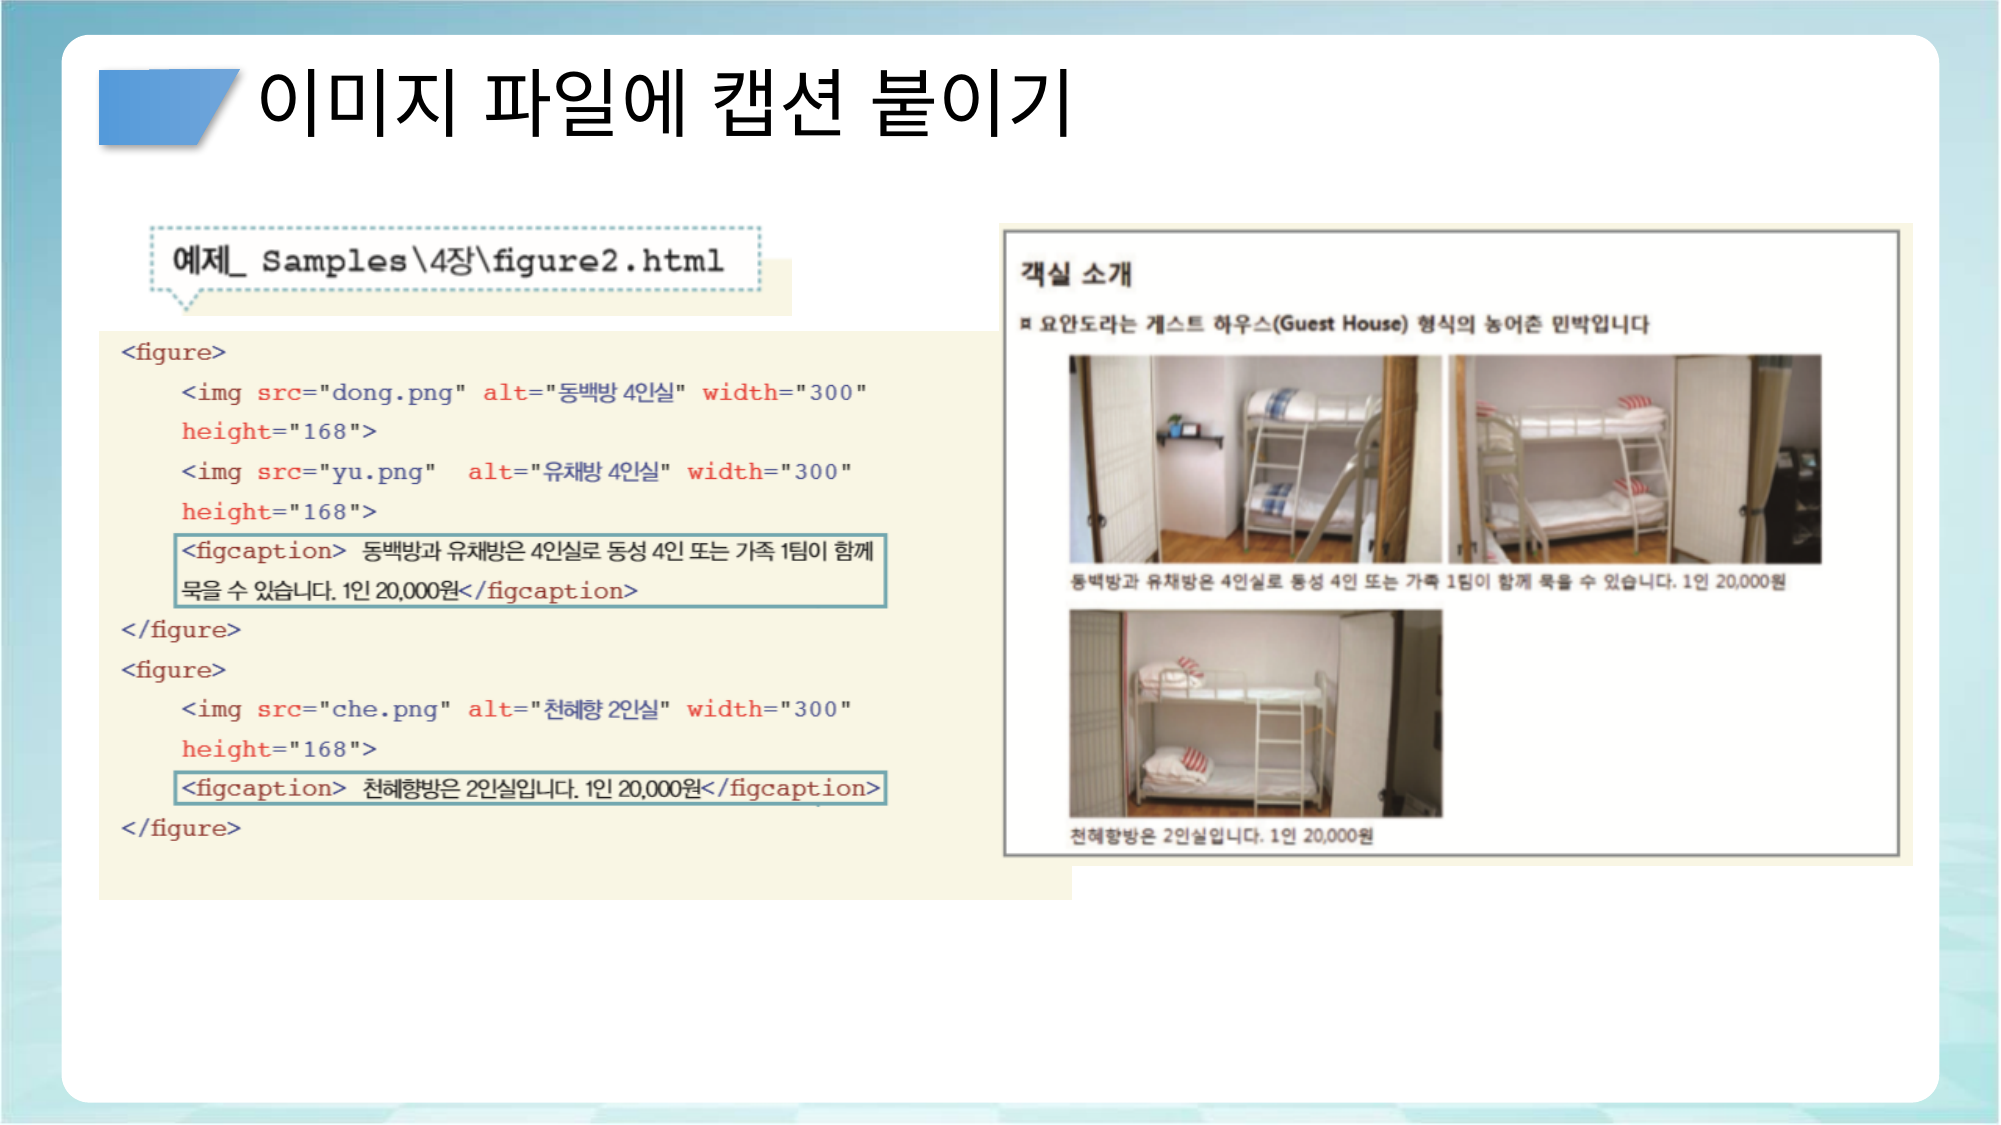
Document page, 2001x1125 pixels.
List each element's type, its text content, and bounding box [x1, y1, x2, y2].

picture [0, 0, 2001, 1125]
title 이미지 파일에 캡션 붙이기 [240, 49, 1809, 165]
